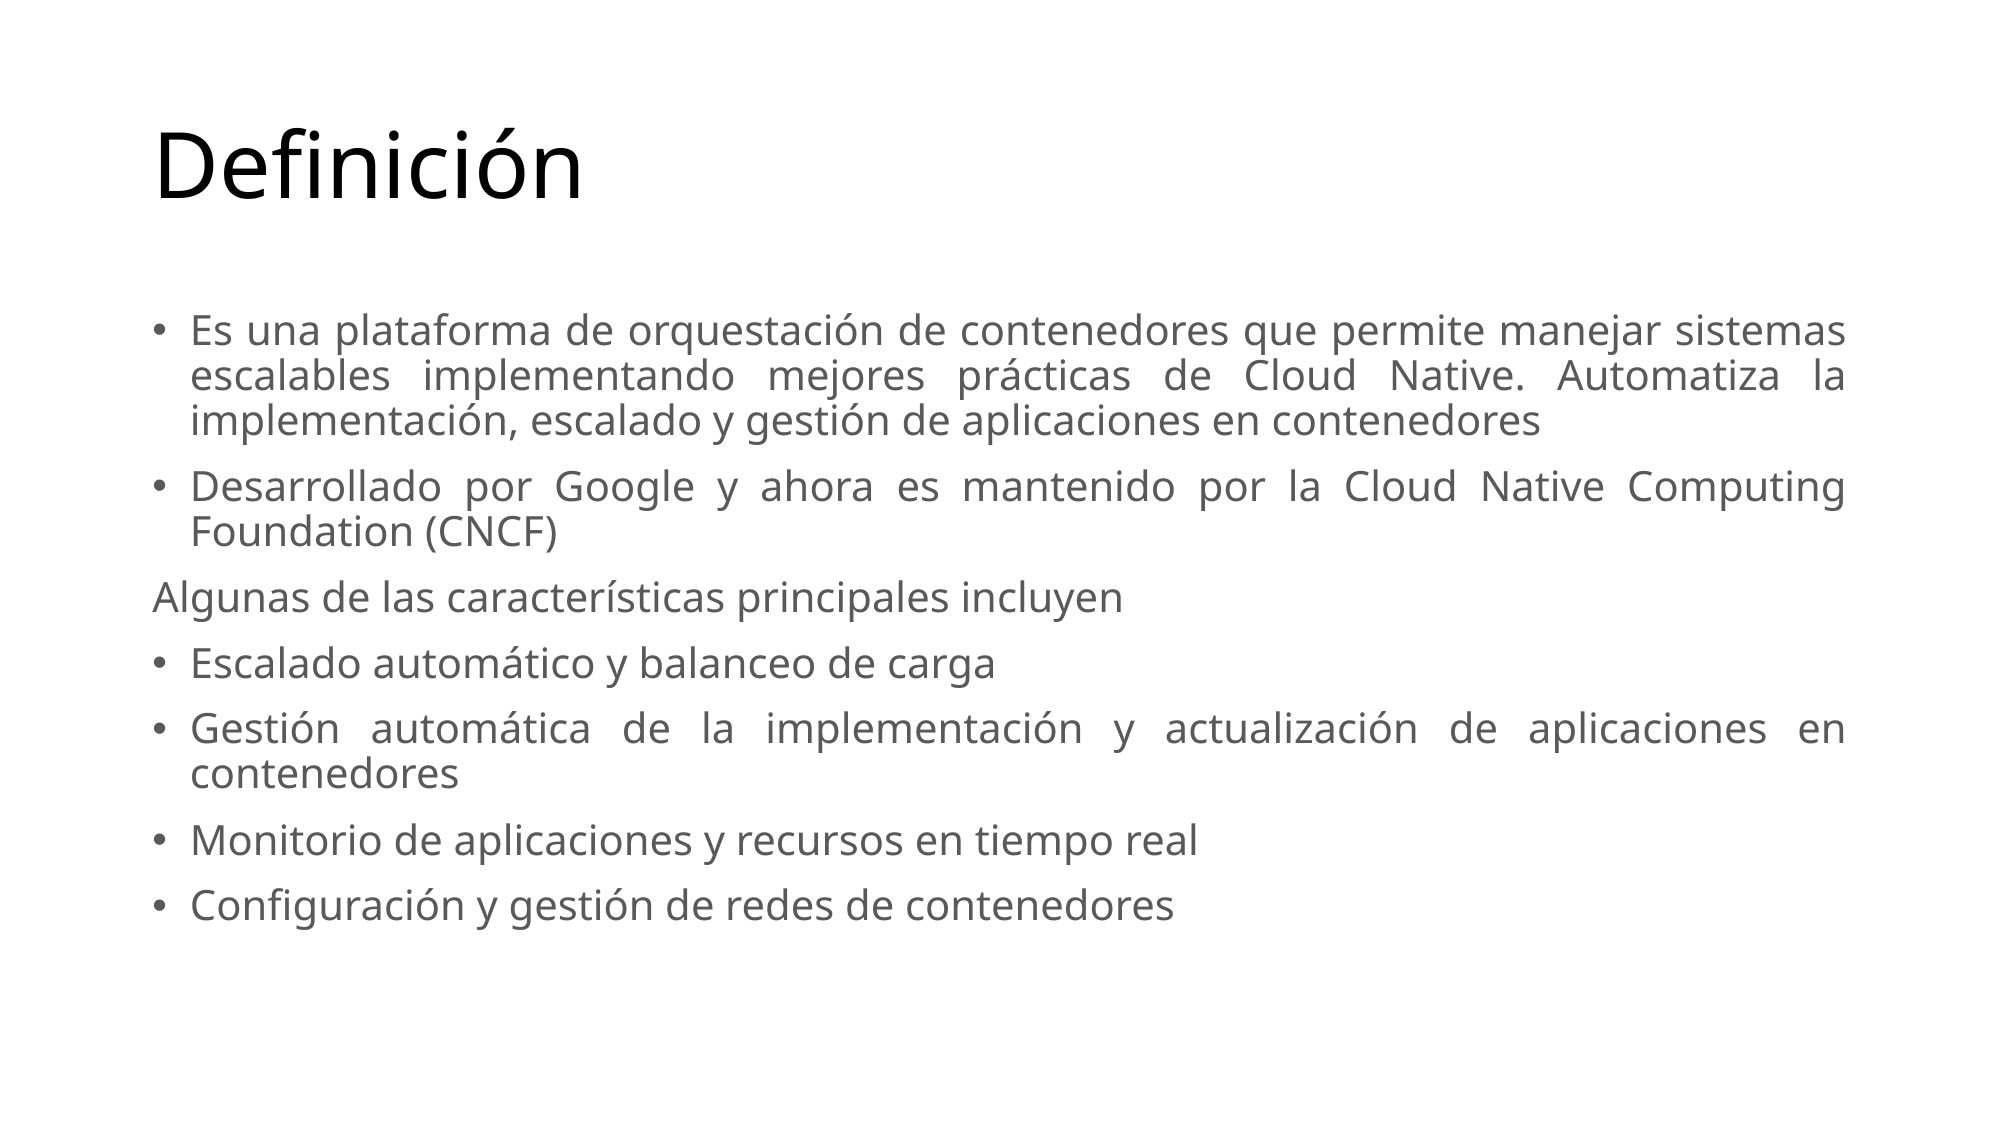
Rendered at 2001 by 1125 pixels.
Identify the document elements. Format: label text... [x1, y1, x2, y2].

list Es una plataforma de orquestación de contenedores que permite manejar sistemas escalables implementando mejores prácticas de Cloud Native. Automatiza la implementación, escalado y gestión de aplicaciones en contenedores Desarrollado por Google y ahora es mantenido por la Cloud Native Computing Foundation (CNCF) Algunas de las características principales incluyen Escalado automático y balanceo de carga Gestión automática de la implementación y actualización de aplicaciones en contenedores Monitorio de aplicaciones y recursos en tiempo real Configuración y gestión de redes de contenedores [137, 301, 1863, 1016]
title Definición [137, 59, 1863, 278]
